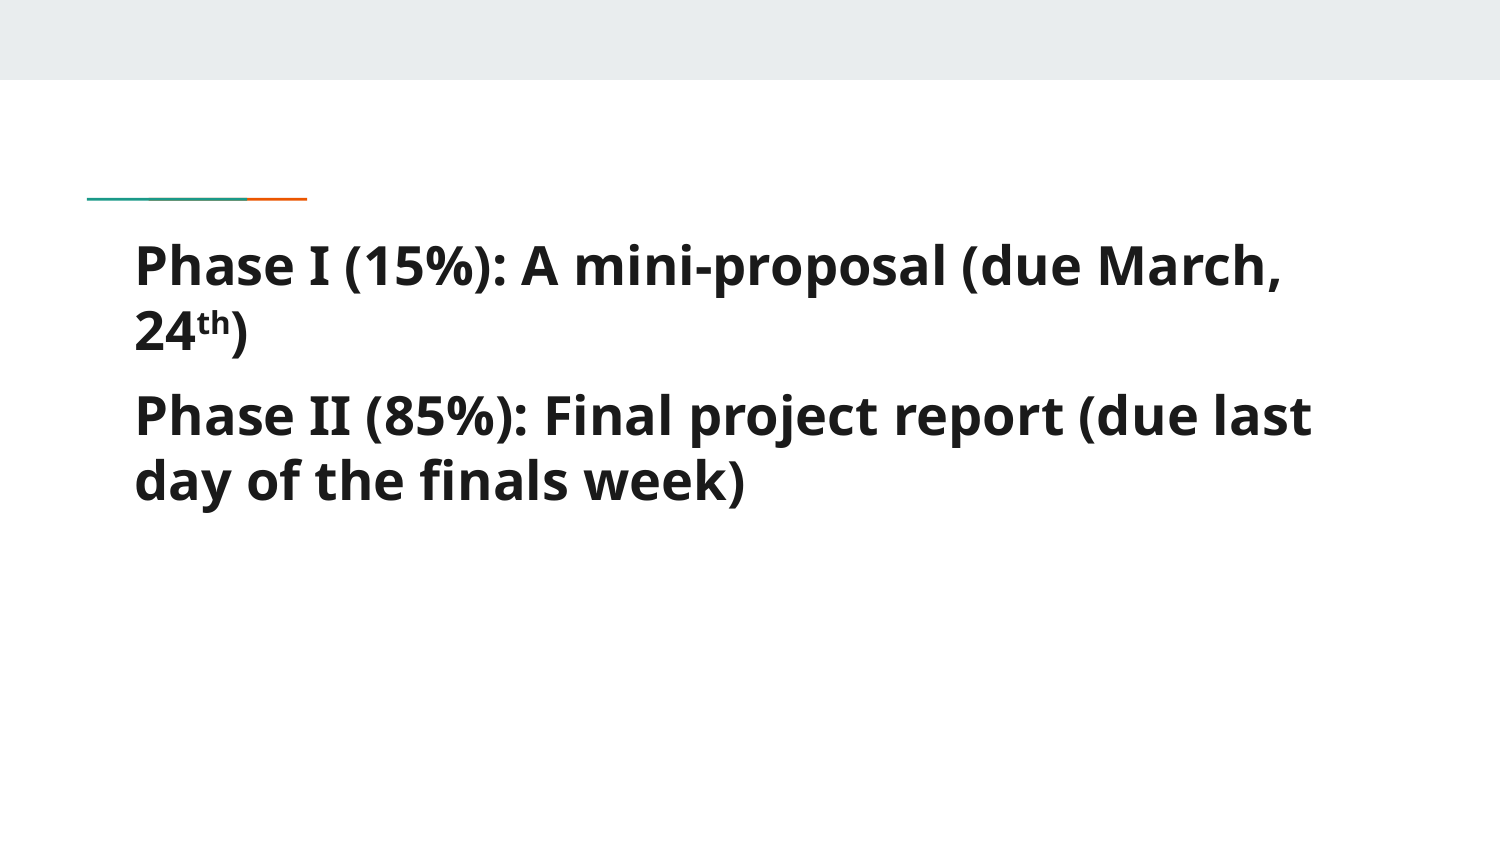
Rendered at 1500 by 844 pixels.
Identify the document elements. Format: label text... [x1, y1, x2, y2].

title Phase I (15%): A mini-proposal (due March, 24th) [119, 216, 1381, 305]
text_box Phase II (85%): Final project report (due last day of the finals week) [119, 366, 1381, 455]
